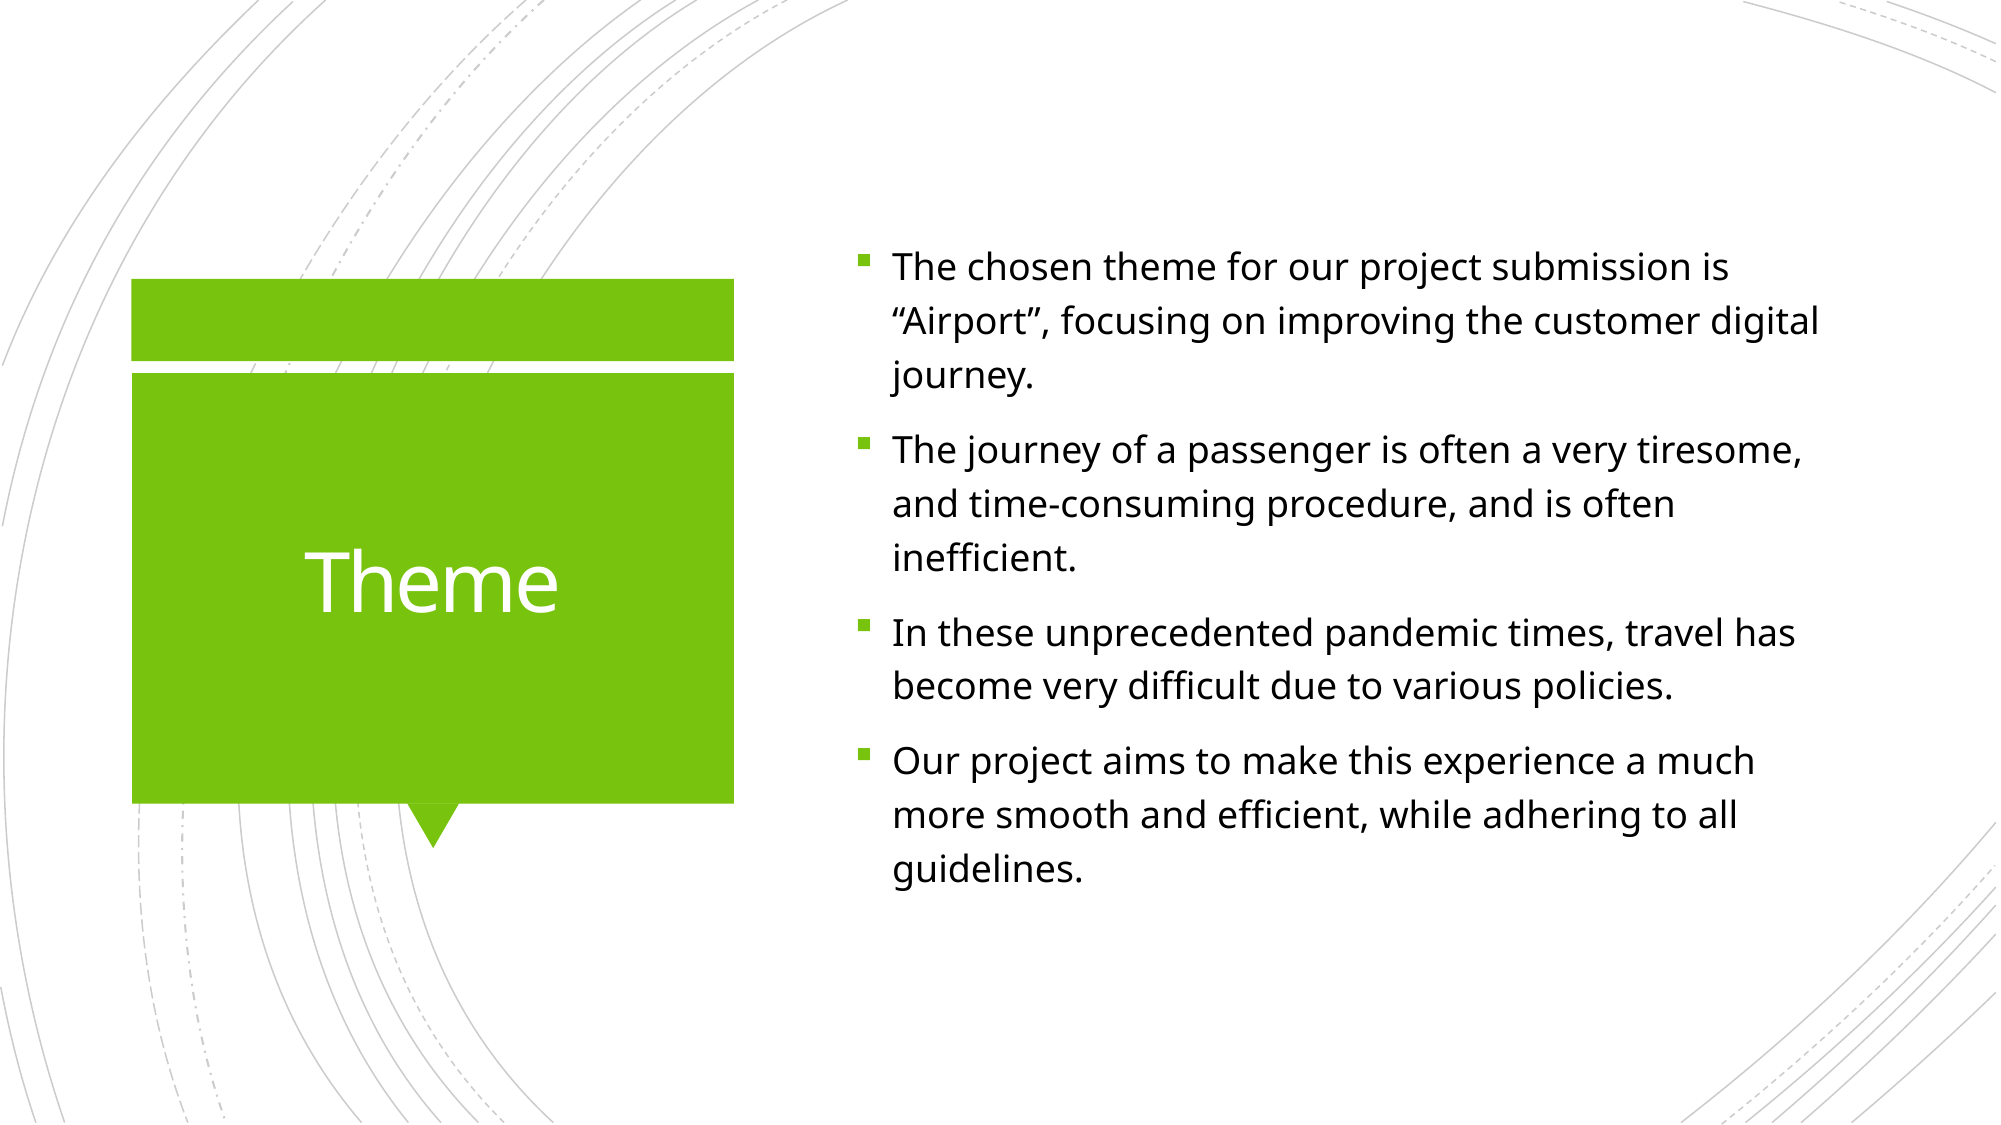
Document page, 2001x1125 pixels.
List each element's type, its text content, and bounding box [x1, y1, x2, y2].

title Theme [145, 385, 720, 789]
list The chosen theme for our project submission is “Airport”, focusing on improving the customer digital journey. The journey of a passenger is often a very tiresome, and time-consuming procedure, and is often inefficient. In these unprecedented pandemic times, travel has become very difficult due to various policies. Our project aims to make this experience a much more smooth and efficient, while adhering to all guidelines. [839, 131, 1871, 993]
